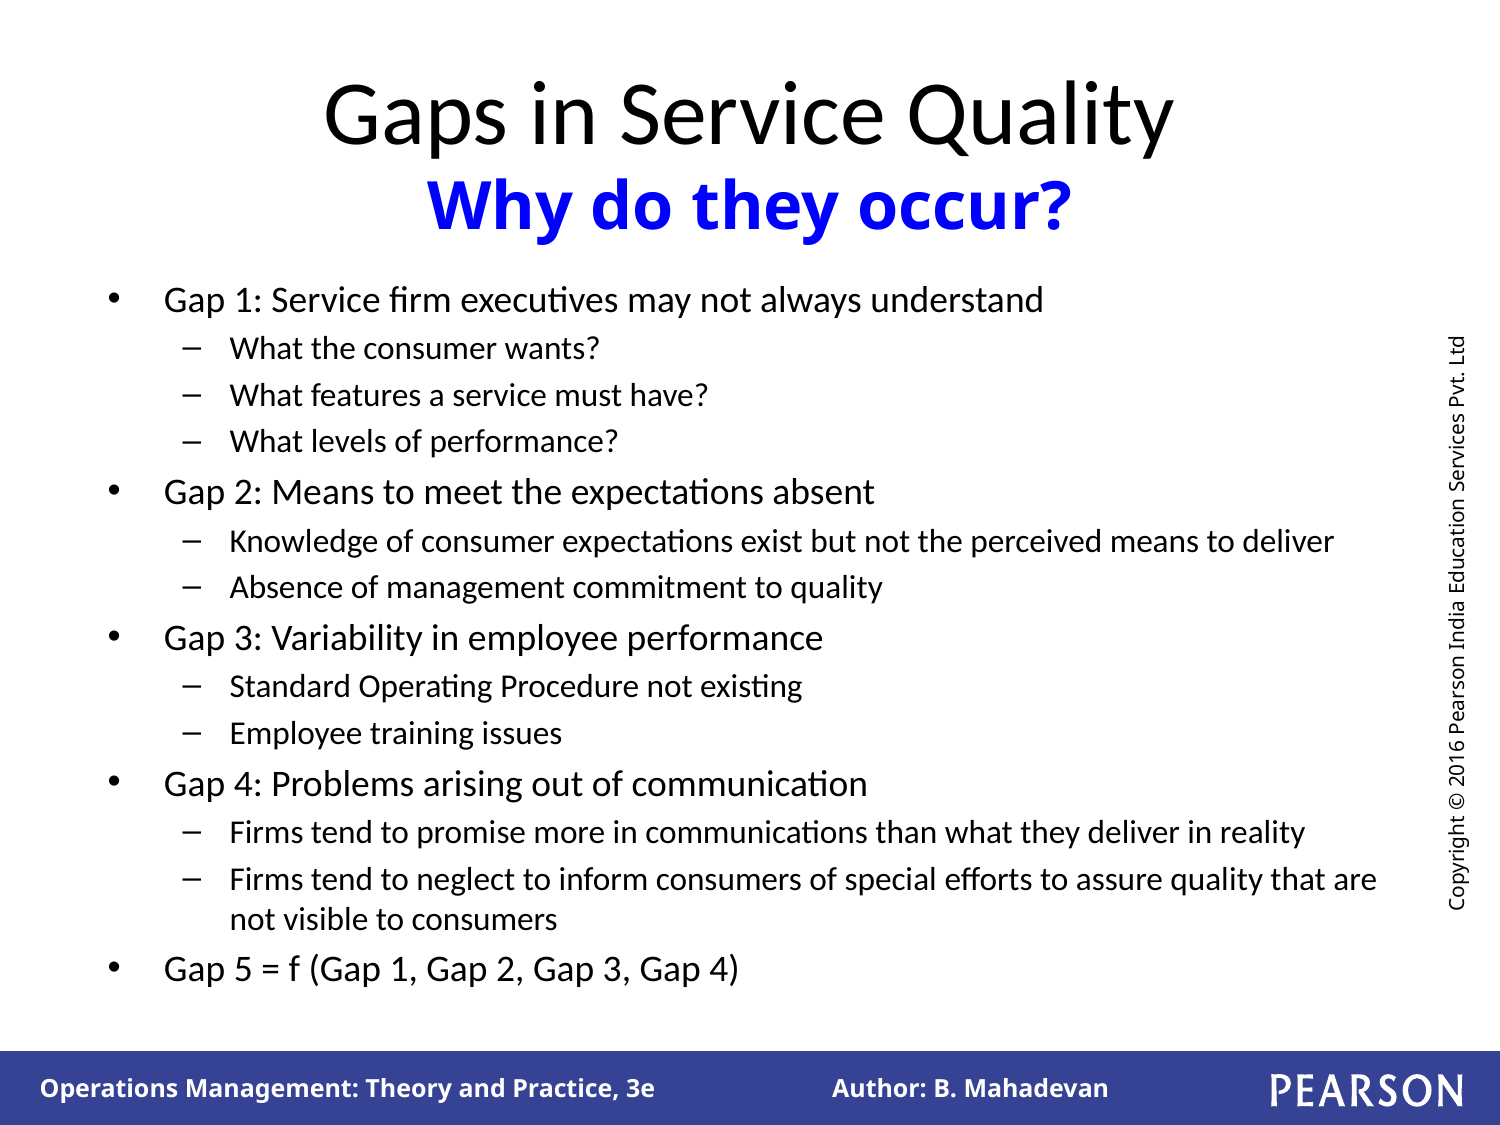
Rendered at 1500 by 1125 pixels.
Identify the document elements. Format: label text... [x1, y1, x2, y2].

list Gap 1: Service firm executives may not always understand What the consumer wants? What features a service must have? What levels of performance? Gap 2: Means to meet the expectations absent Knowledge of consumer expectations exist but not the perceived means to deliver Absence of management commitment to quality Gap 3: Variability in employee performance Standard Operating Procedure not existing Employee training issues Gap 4: Problems arising out of communication Firms tend to promise more in communications than what they deliver in reality Firms tend to neglect to inform consumers of special efforts to assure quality that are not visible to consumers Gap 5 = f (Gap 1, Gap 2, Gap 3, Gap 4) [92, 267, 1406, 1080]
title Gaps in Service Quality Why do they occur? [75, 45, 1425, 233]
